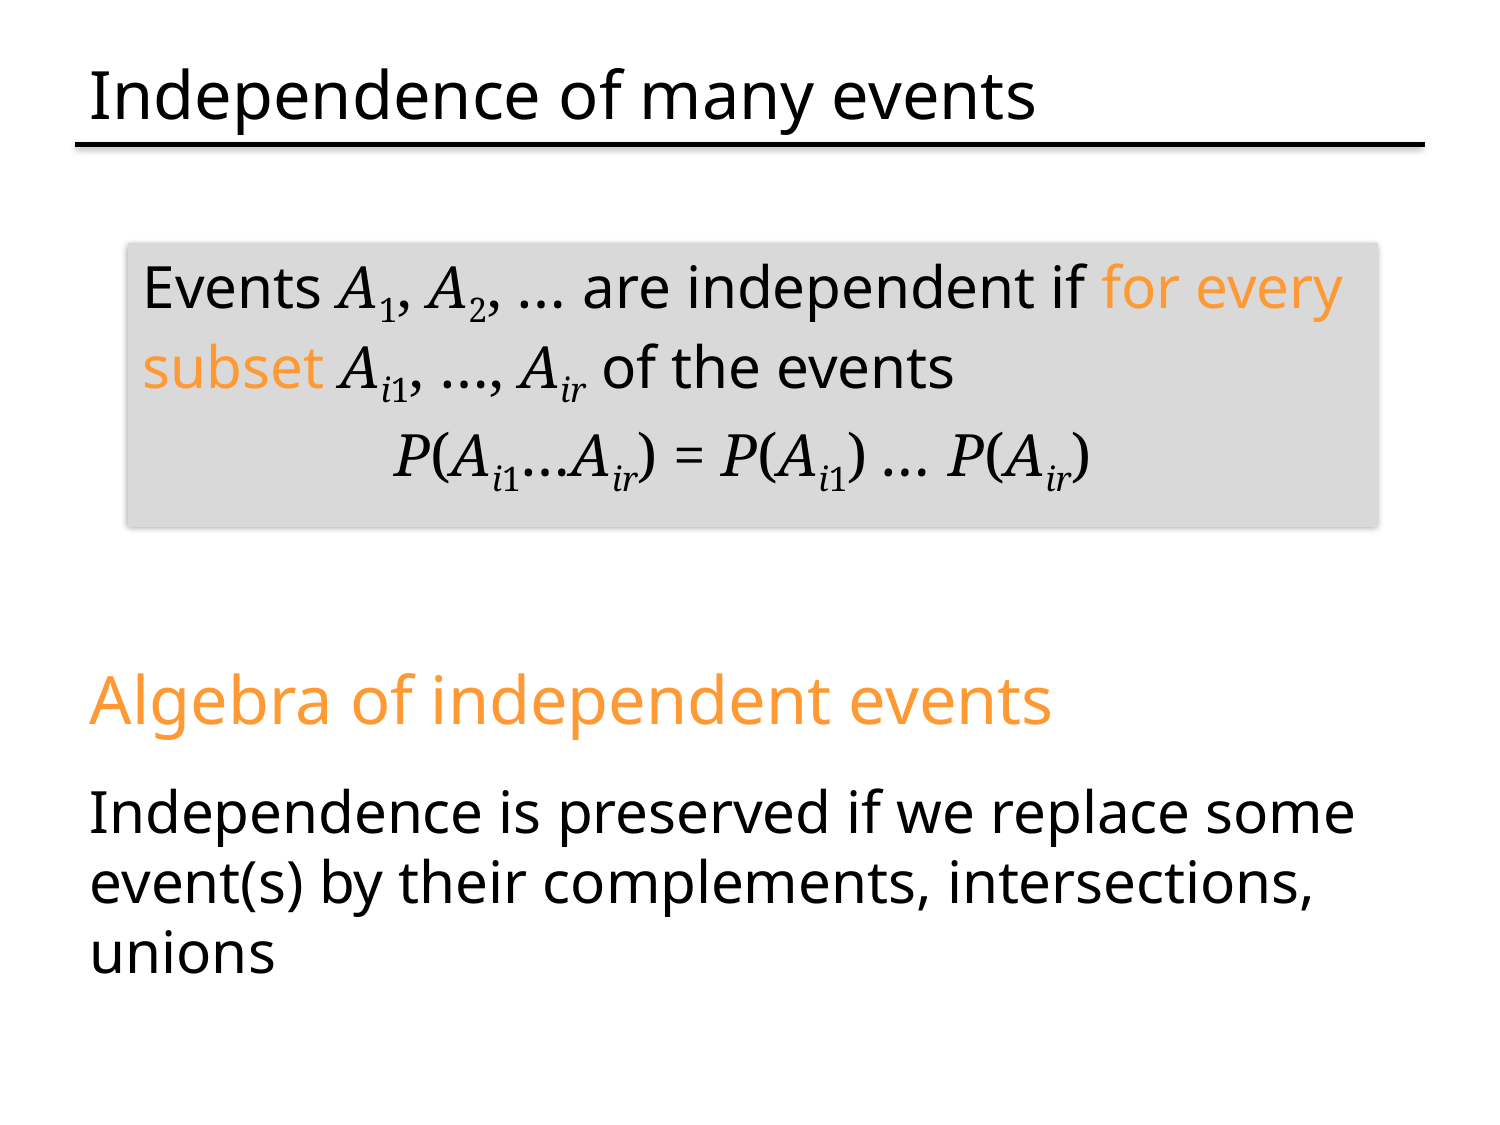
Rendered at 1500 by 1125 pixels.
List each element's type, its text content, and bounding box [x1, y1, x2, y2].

title Independence of many events [75, 45, 1425, 145]
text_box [127, 242, 1379, 528]
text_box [74, 650, 1426, 925]
